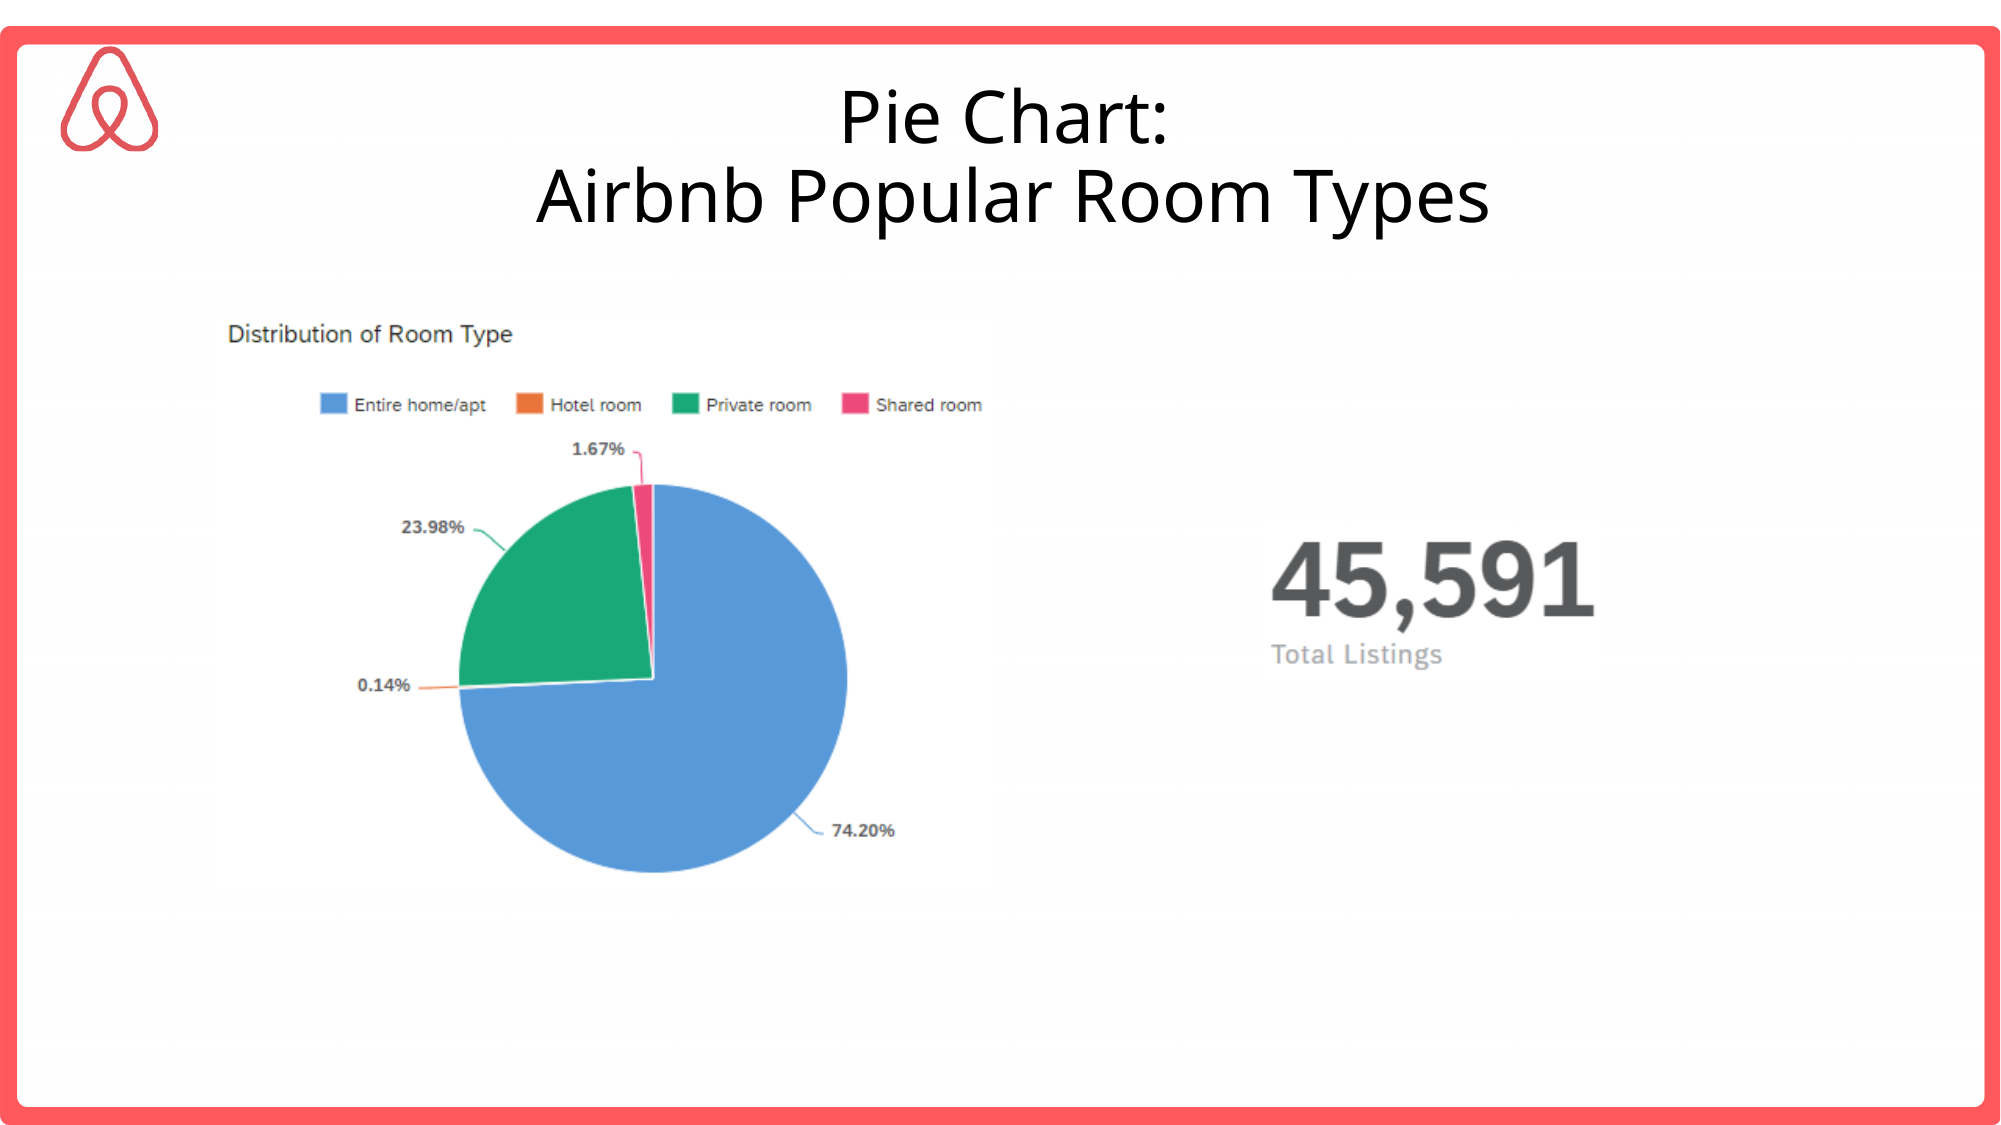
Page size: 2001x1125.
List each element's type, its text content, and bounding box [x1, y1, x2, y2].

title Pie Chart: Airbnb Popular Room Types [199, 50, 1830, 269]
picture [0, 0, 2001, 1125]
